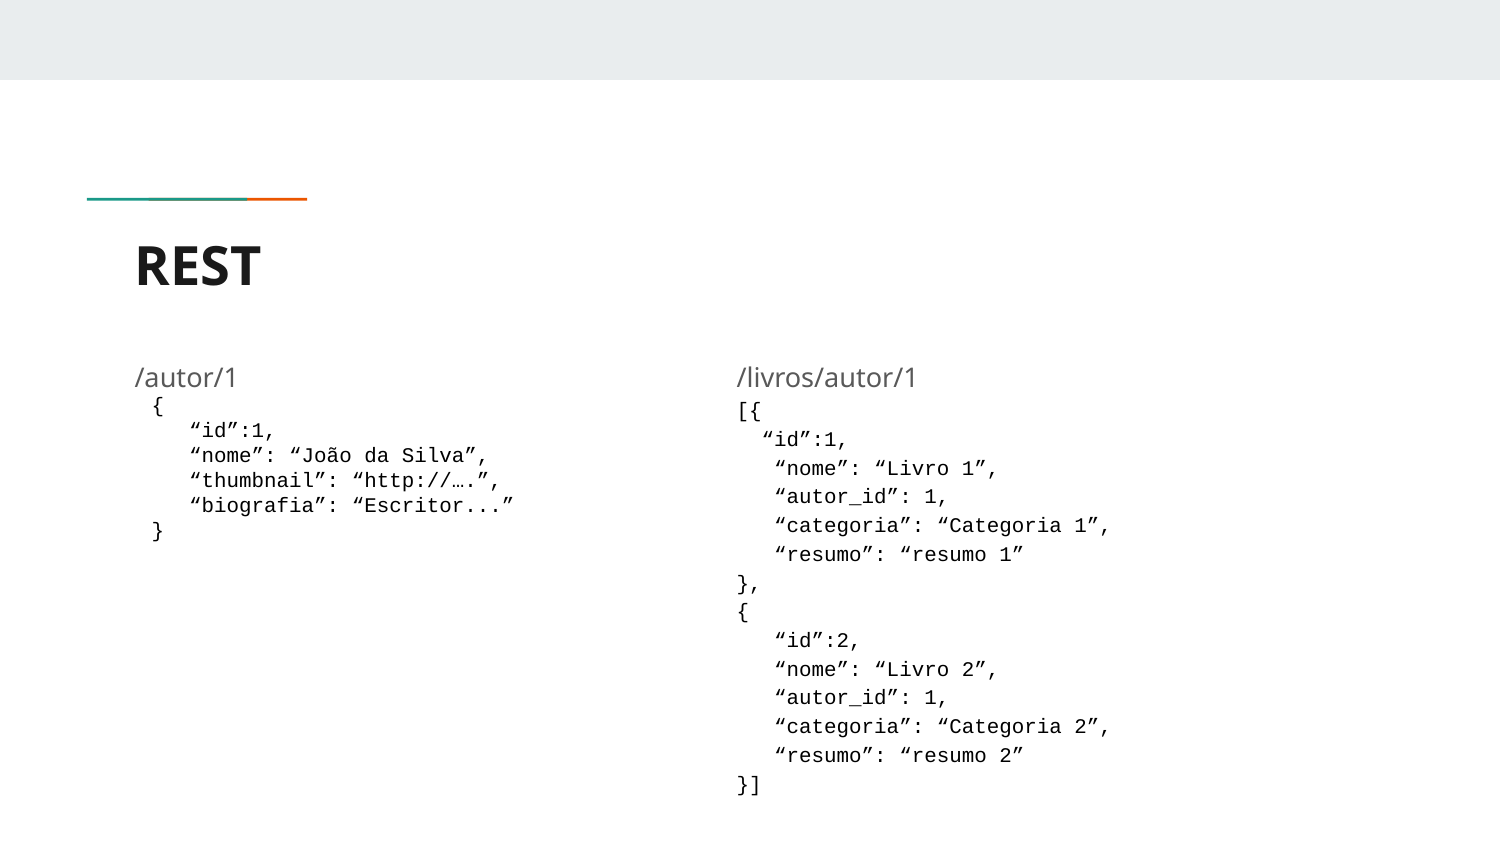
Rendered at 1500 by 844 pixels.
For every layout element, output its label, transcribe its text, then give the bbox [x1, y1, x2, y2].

title REST [119, 216, 1381, 305]
text_box [136, 603, 1364, 781]
text_box { “id”:1, “nome”: “João da Silva”, “thumbnail”: “http://….”, “biografia”: “Escritor...” } [136, 377, 721, 555]
text_box /livros/autor/1 [{ “id”:1, “nome”: “Livro 1”, “autor_id”: 1, “categoria”: “Categoria 1”, “resumo”: “resumo 1” }, { “id”:2, “nome”: “Livro 2”, “autor_id”: 1, “categoria”: “Categoria 2”, “resumo”: “resumo 2” }] [721, 340, 1440, 731]
list /autor/1 [119, 341, 721, 577]
